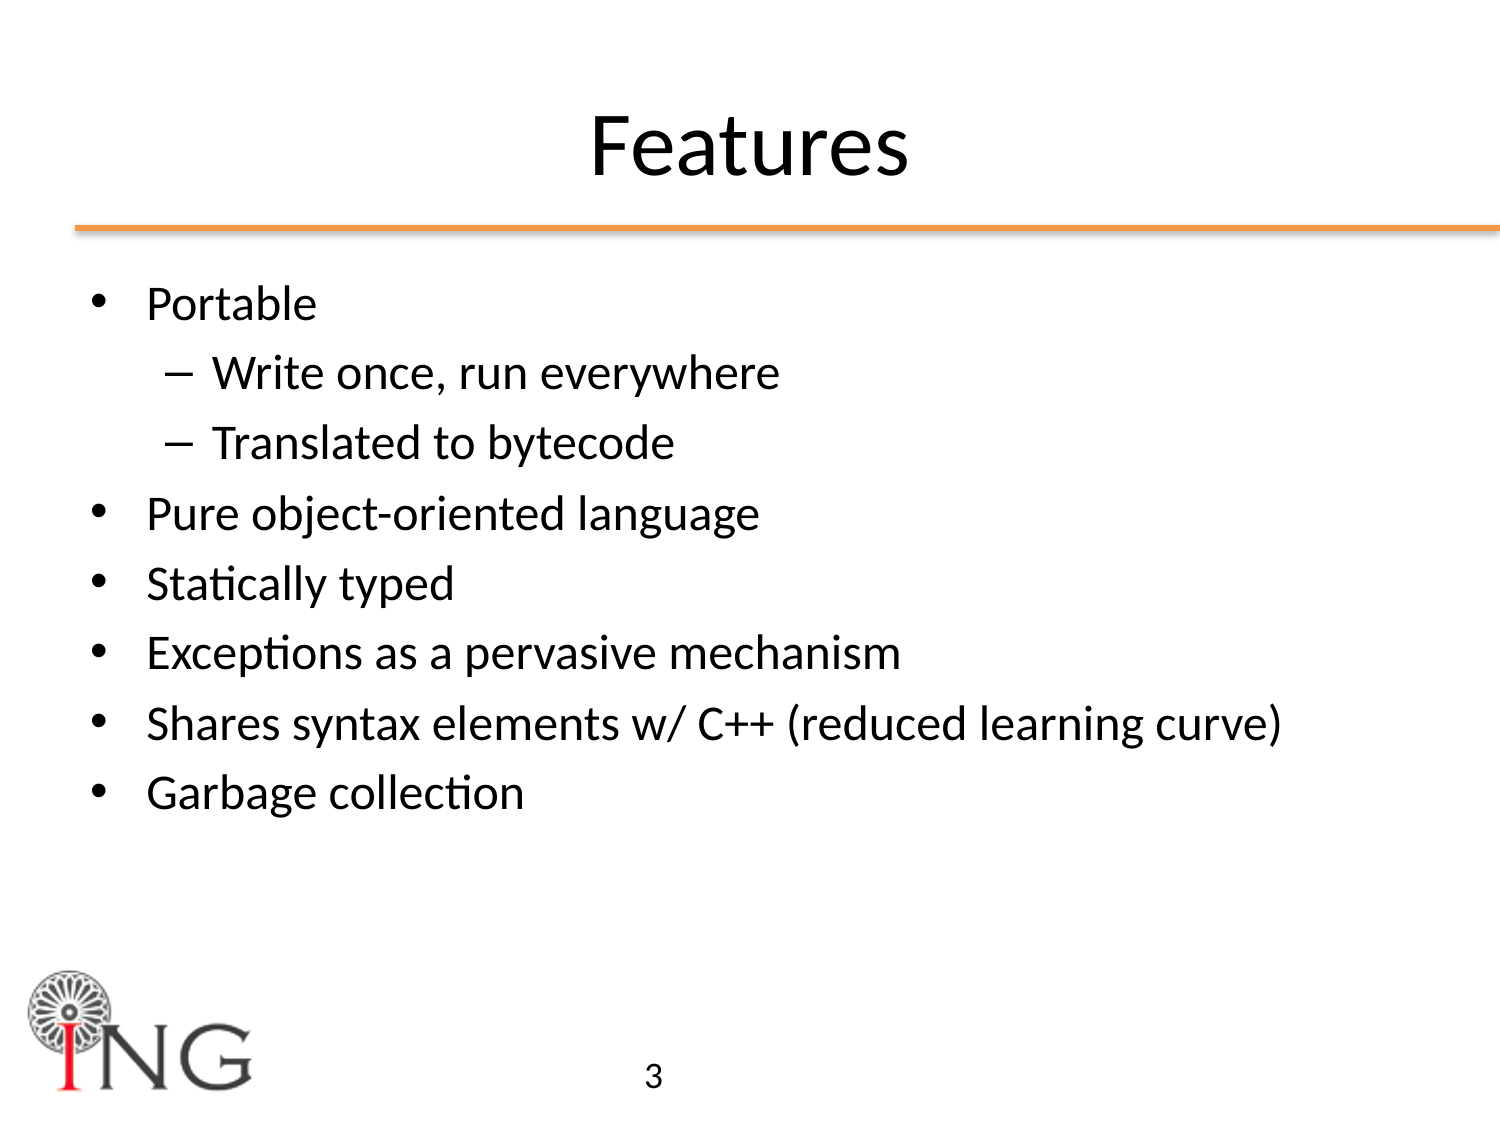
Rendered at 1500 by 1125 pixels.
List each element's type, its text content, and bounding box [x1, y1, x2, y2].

slide_number 3 [629, 1043, 1425, 1104]
picture [3, 948, 281, 1124]
list Portable Write once, run everywhere Translated to bytecode Pure object-oriented language Statically typed Exceptions as a pervasive mechanism Shares syntax elements w/ C++ (reduced learning curve) Garbage collection [75, 262, 1425, 1005]
title Features [75, 45, 1425, 233]
